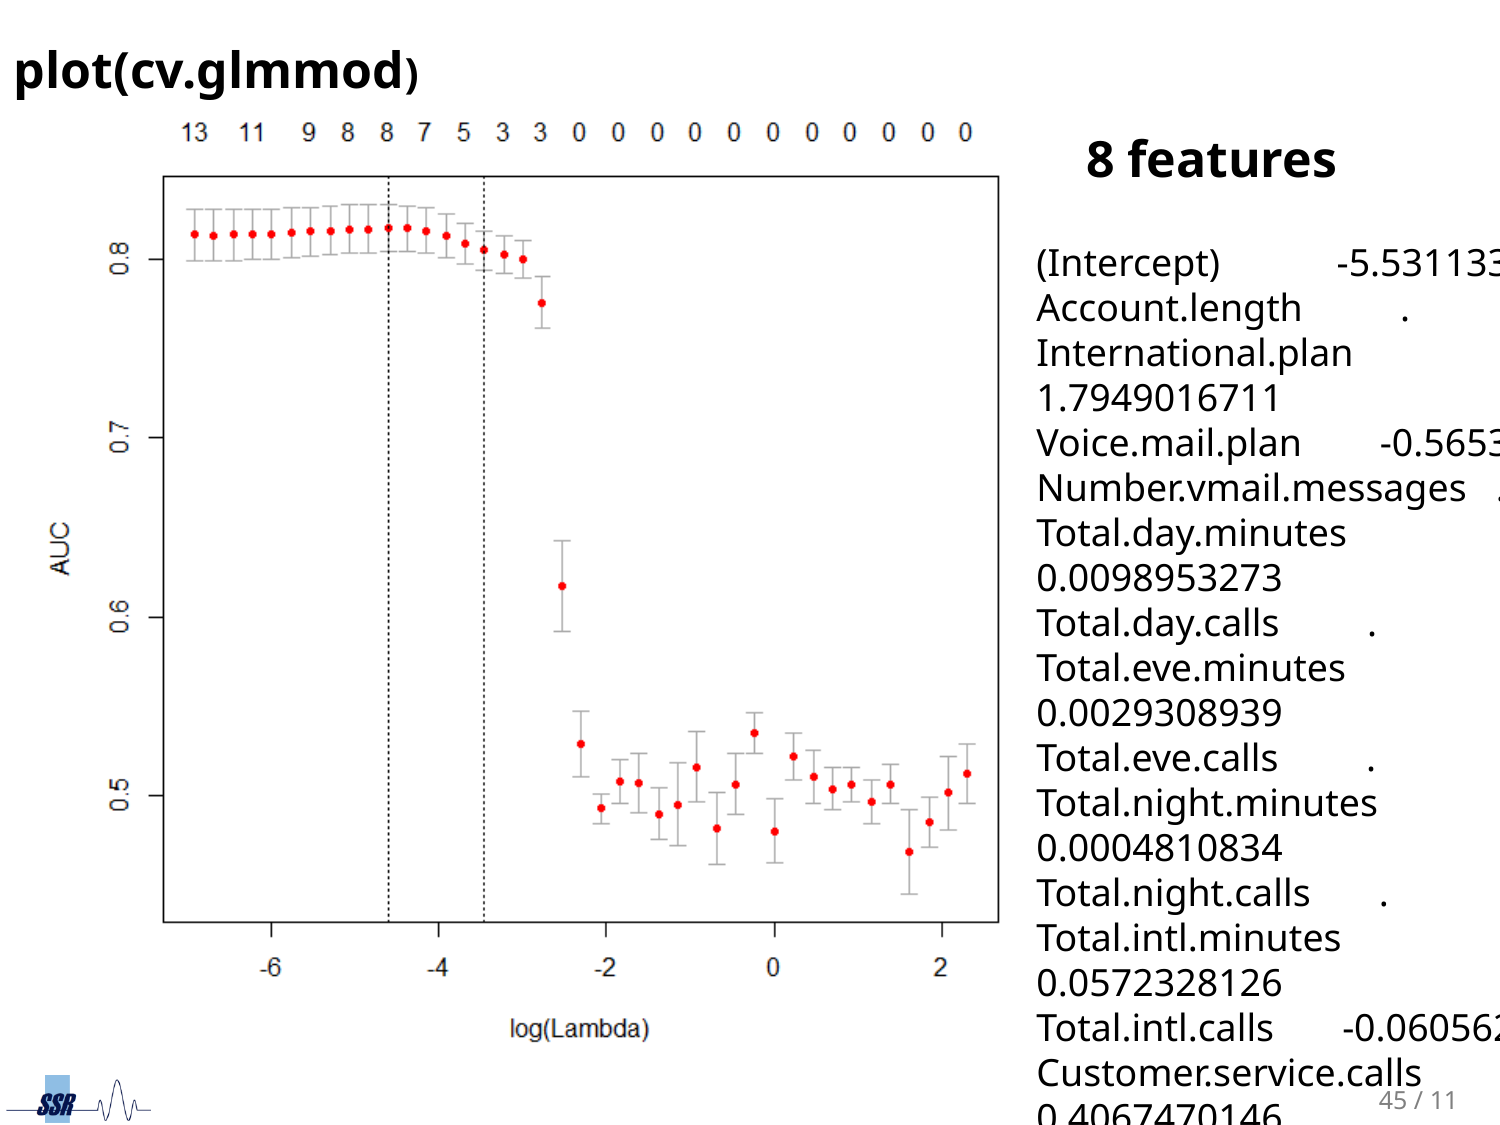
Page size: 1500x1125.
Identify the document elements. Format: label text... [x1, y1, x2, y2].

text_box 8 features [1071, 120, 1352, 196]
picture [1, 54, 1062, 1125]
text_box plot(cv.glmmod) [0, 30, 434, 106]
text_box (Intercept) -5.5311330812 Account.length . International.plan 1.7949016711 Voice.mail.plan -0.5653239554 Number.vmail.messages . Total.day.minutes 0.0098953273 Total.day.calls . Total.eve.minutes 0.0029308939 Total.eve.calls . Total.night.minutes 0.0004810834 Total.night.calls . Total.intl.minutes 0.0572328126 Total.intl.calls -0.0605628439 Customer.service.calls 0.4067470146 [1021, 231, 1500, 1125]
